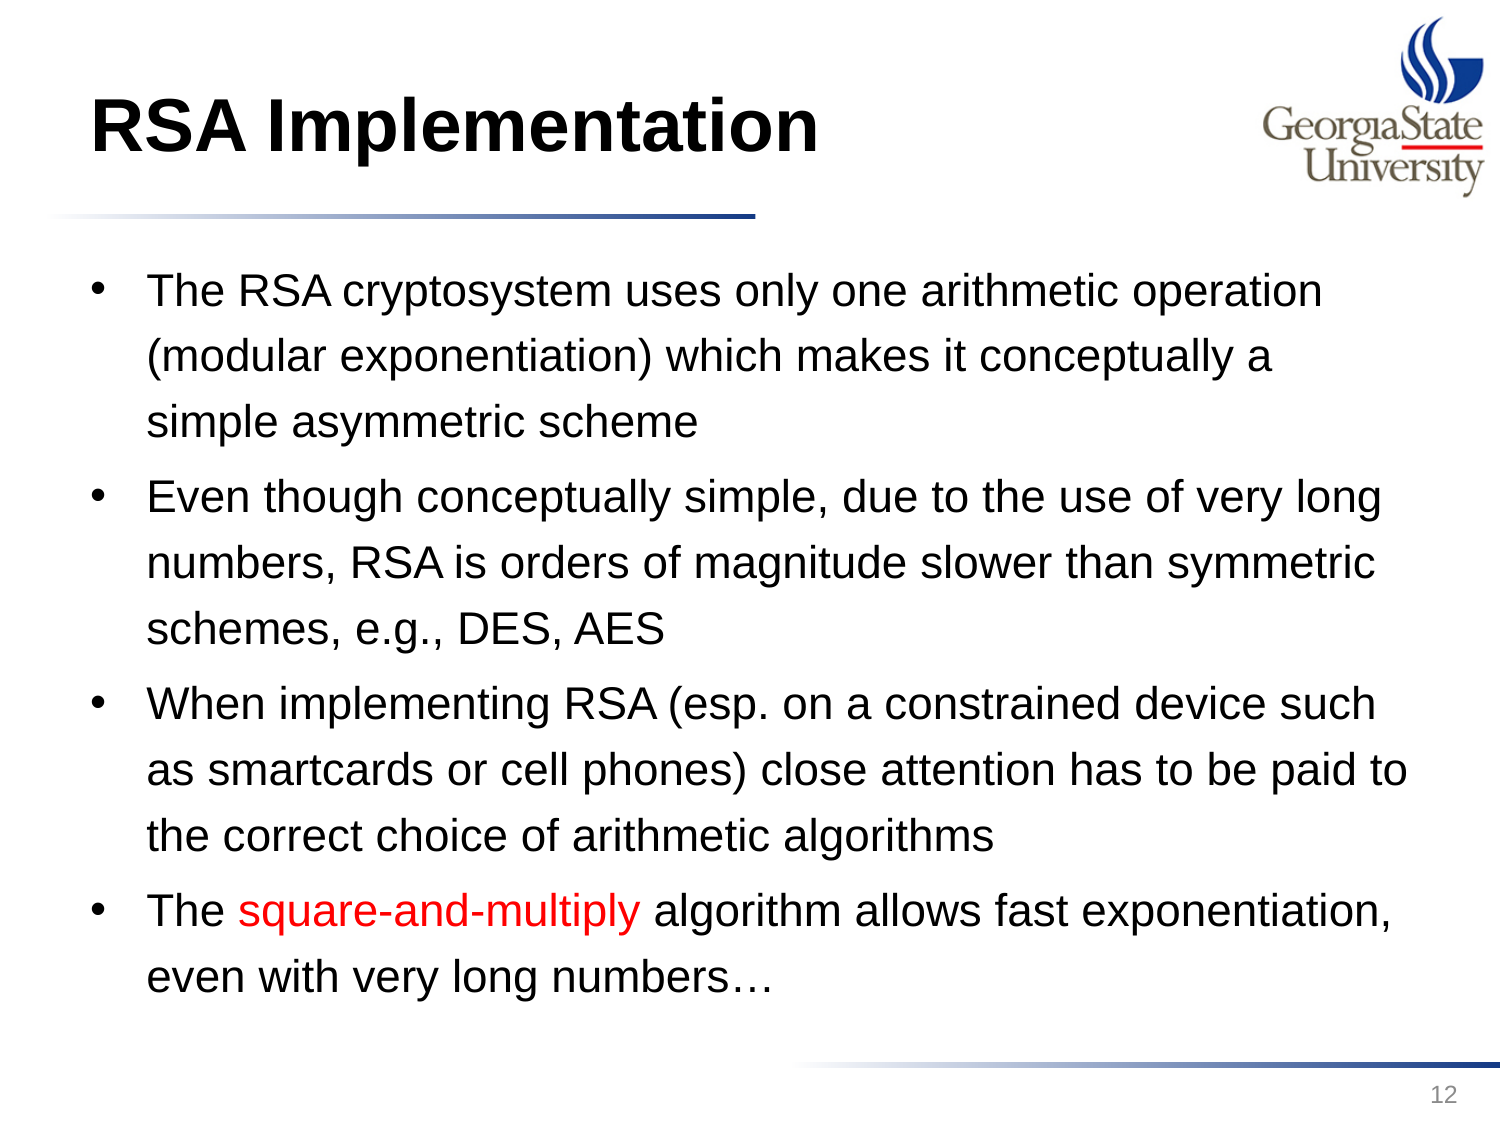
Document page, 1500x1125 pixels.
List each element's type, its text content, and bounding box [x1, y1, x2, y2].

list The RSA cryptosystem uses only one arithmetic operation (modular exponentiation) which makes it conceptually a simple asymmetric scheme Even though conceptually simple, due to the use of very long numbers, RSA is orders of magnitude slower than symmetric schemes, e.g., DES, AES When implementing RSA (esp. on a constrained device such as smartcards or cell phones) close attention has to be paid to the correct choice of arithmetic algorithms The square-and-multiply algorithm allows fast exponentiation, even with very long numbers… [75, 241, 1425, 1064]
picture [1247, 0, 1500, 216]
slide_number 12 [1123, 1064, 1474, 1124]
title RSA Implementation [75, 27, 1234, 215]
